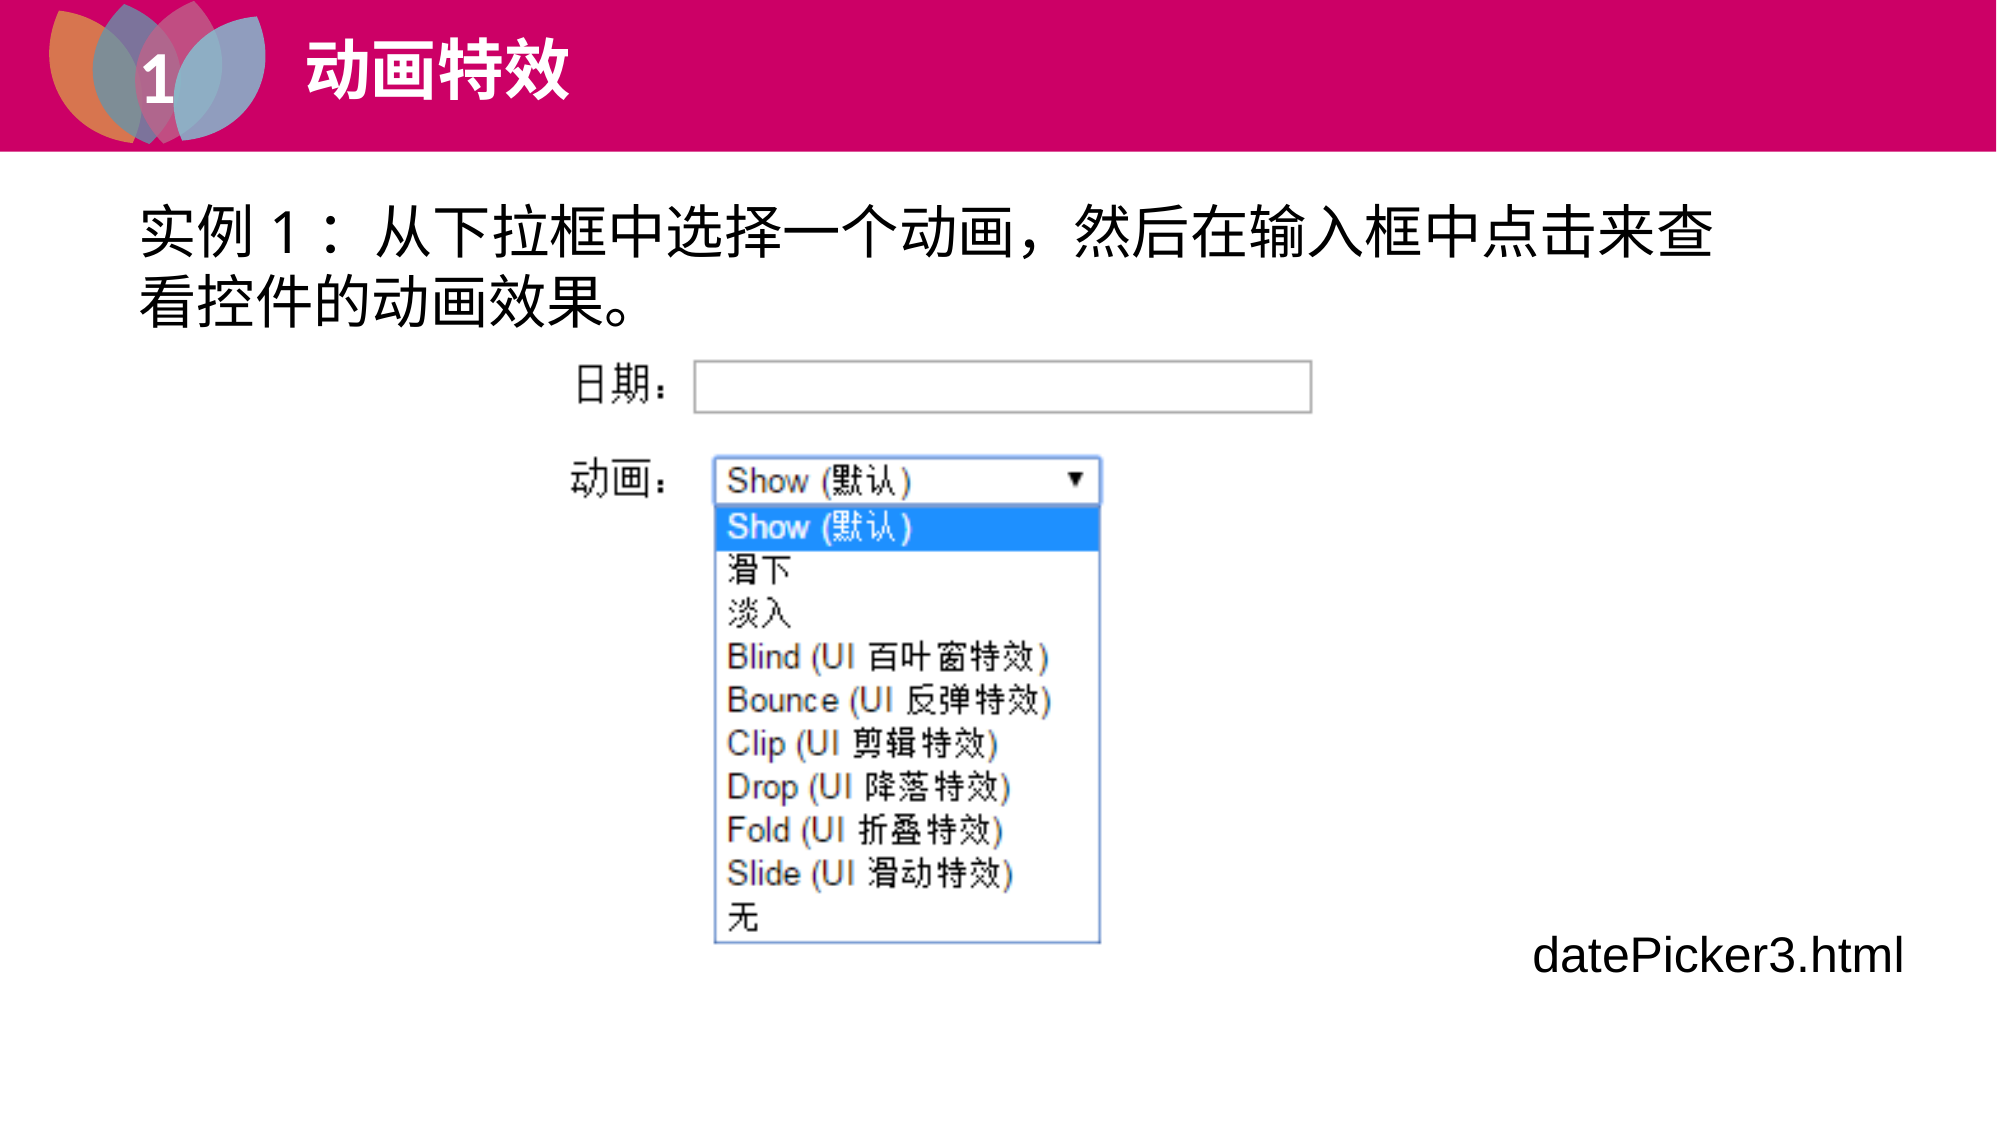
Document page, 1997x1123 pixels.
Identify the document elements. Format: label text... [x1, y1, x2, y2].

text_box datePicker3.html [1517, 915, 1933, 991]
text_box jQuery UI [511, 147, 1336, 187]
text_box 实例1：从下拉框中选择一个动画，然后在输入框中点击来查看控件的动画效果。 [123, 187, 1754, 343]
text_box 动画特效 [289, 20, 1294, 116]
picture [567, 343, 1336, 965]
text_box 1 [336, 142, 466, 187]
text_box 1 [123, 20, 195, 126]
